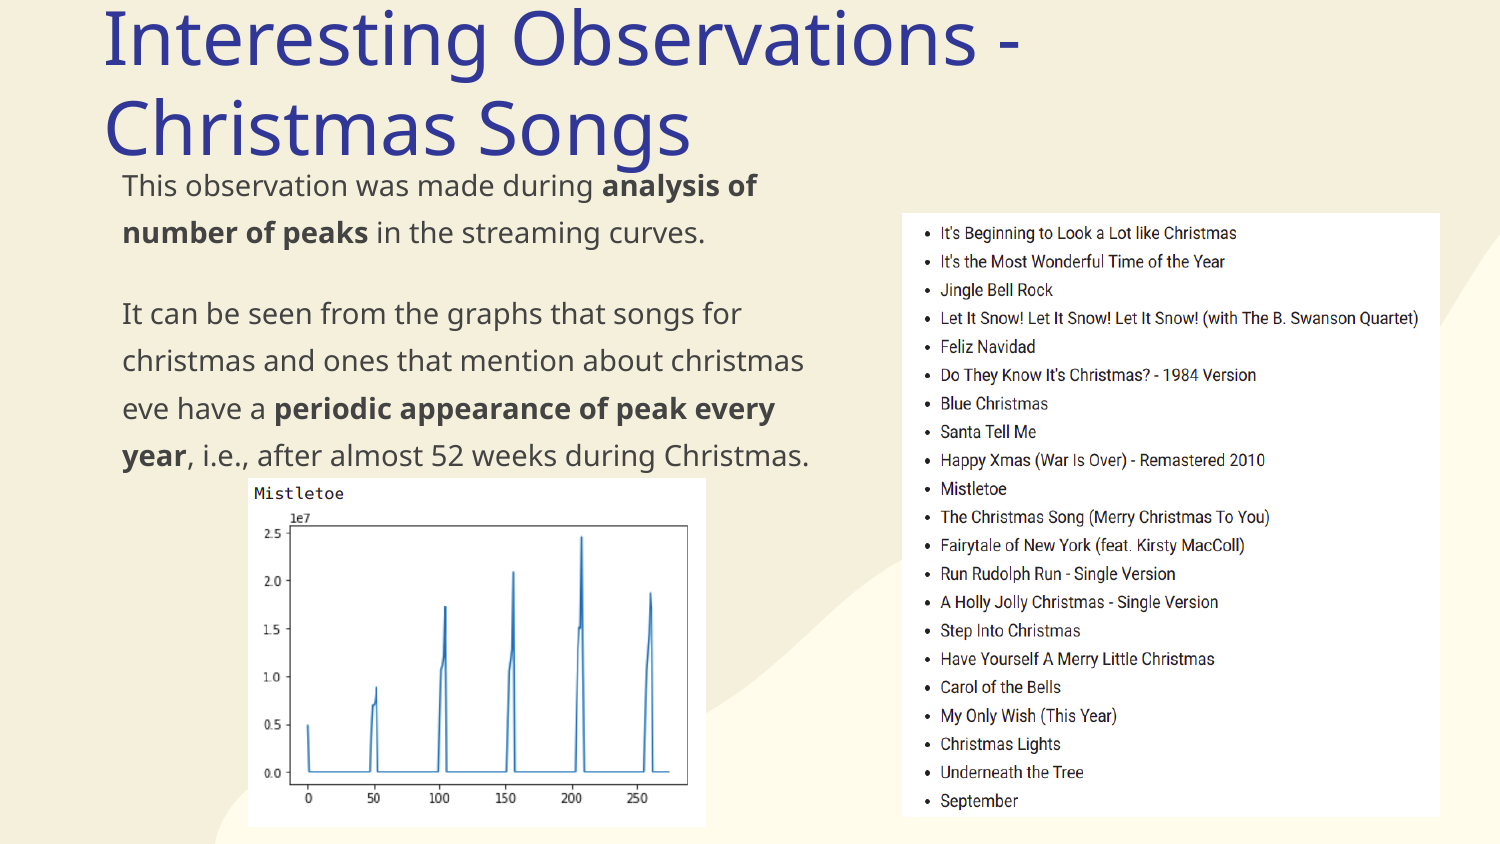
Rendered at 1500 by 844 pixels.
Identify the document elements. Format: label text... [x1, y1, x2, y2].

title Interesting Observations - Christmas Songs [88, 35, 1372, 125]
picture [902, 212, 1440, 817]
picture [247, 477, 706, 828]
subtitle This observation was made during analysis of number of peaks in the streaming curves. It can be seen from the graphs that songs for christmas and ones that mention about christmas eve have a periodic appearance of peak every year, i.e., after almost 52 weeks during Christmas. [107, 190, 847, 437]
